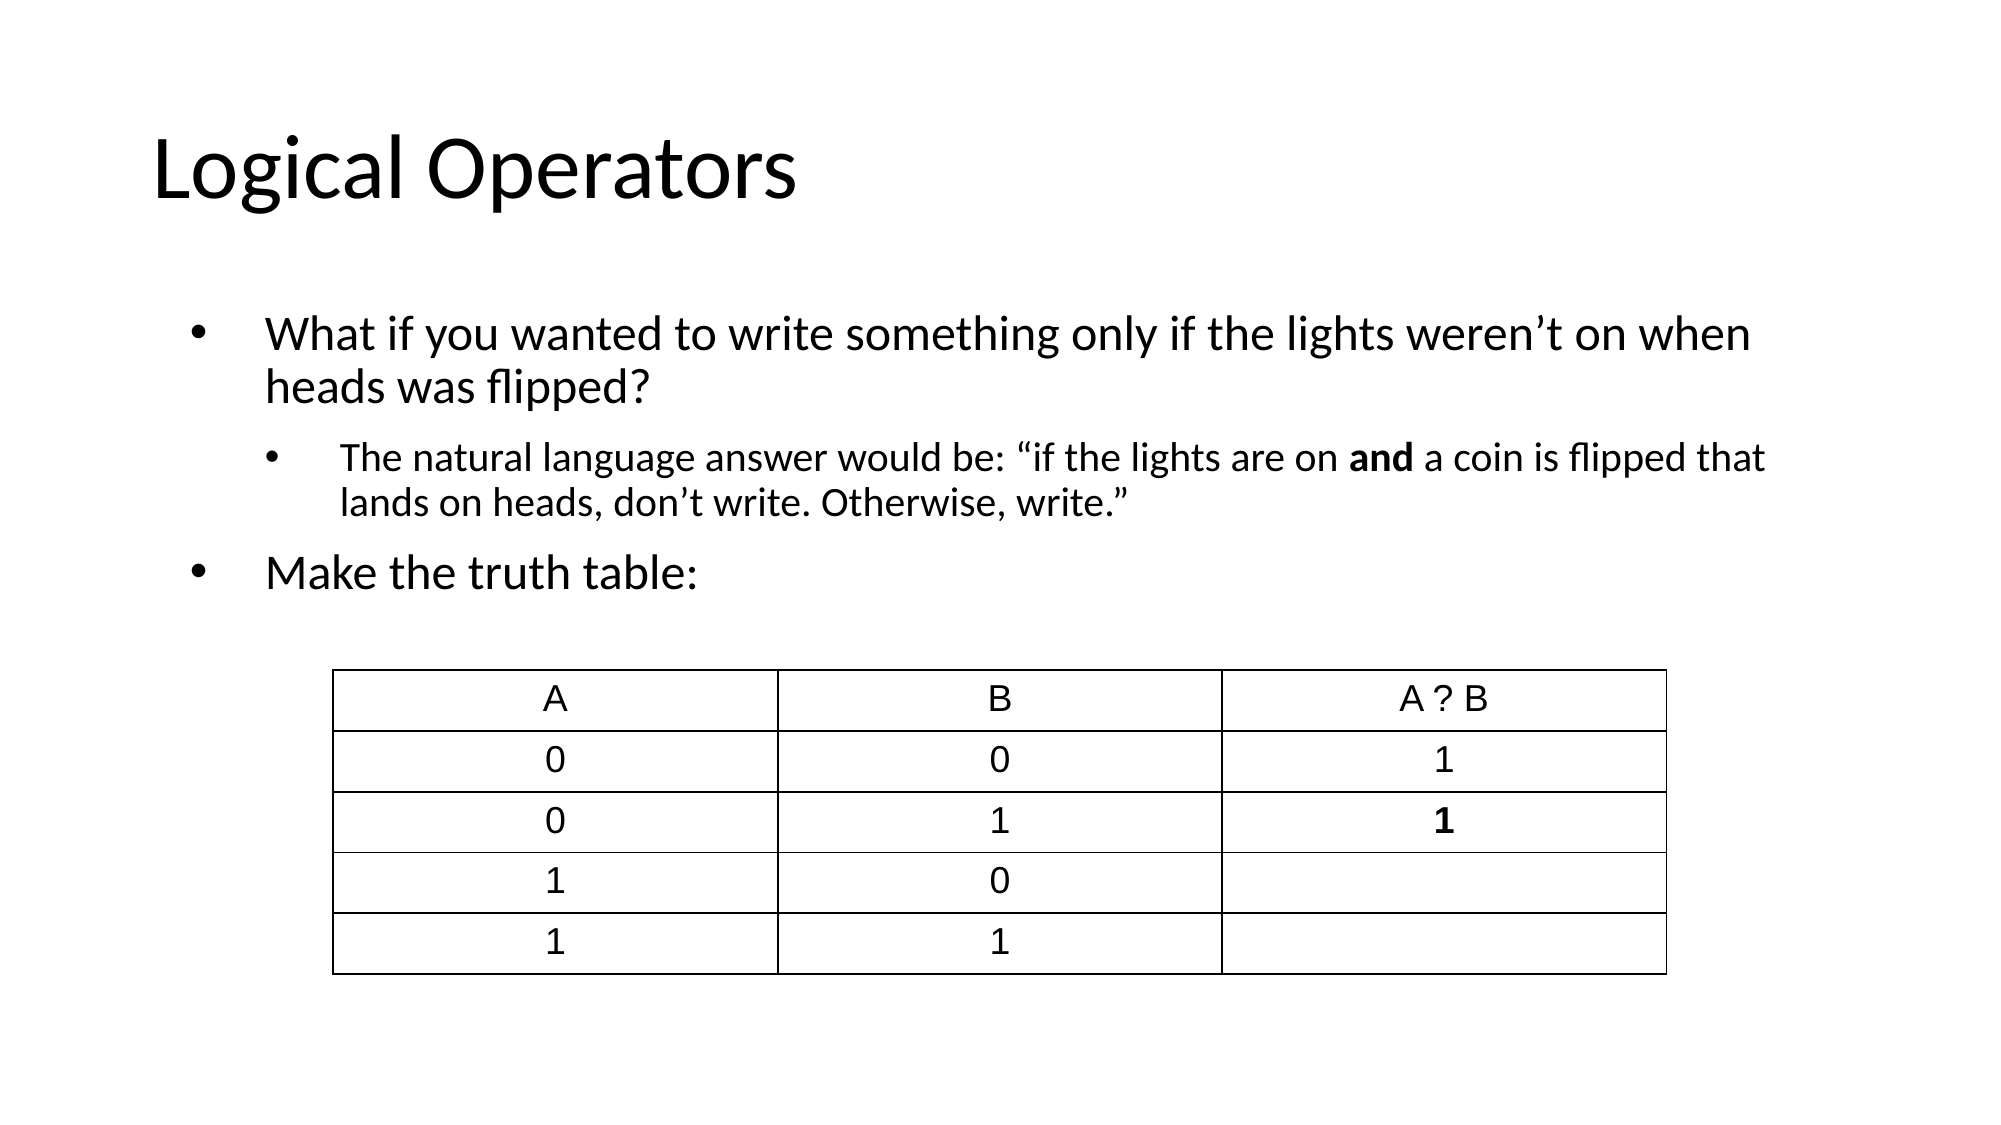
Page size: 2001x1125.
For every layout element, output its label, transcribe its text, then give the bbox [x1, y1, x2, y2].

table_cell 1 [779, 793, 1221, 852]
table_cell 0 [334, 793, 777, 852]
table_header B [779, 671, 1221, 730]
table_cell [1223, 853, 1666, 912]
table_cell 0 [779, 732, 1221, 791]
table_cell [1223, 914, 1666, 973]
table_cell 0 [334, 732, 777, 791]
table_cell 1 [779, 914, 1221, 973]
list What if you wanted to write something only if the lights weren’t on when heads was flipped? The natural language answer would be: “if the lights are on and a coin is flipped that lands on heads, don’t write. Otherwise, write.” Make the truth table: [137, 299, 1863, 1014]
table_cell 0 [779, 853, 1221, 912]
table_cell 1 [1223, 732, 1666, 791]
title Logical Operators [137, 59, 1863, 278]
table_cell 1 [334, 853, 777, 912]
table_cell 1 [1223, 793, 1666, 852]
table_header A ? B [1223, 671, 1666, 730]
table_cell 1 [334, 914, 777, 973]
table_header A [334, 671, 777, 730]
